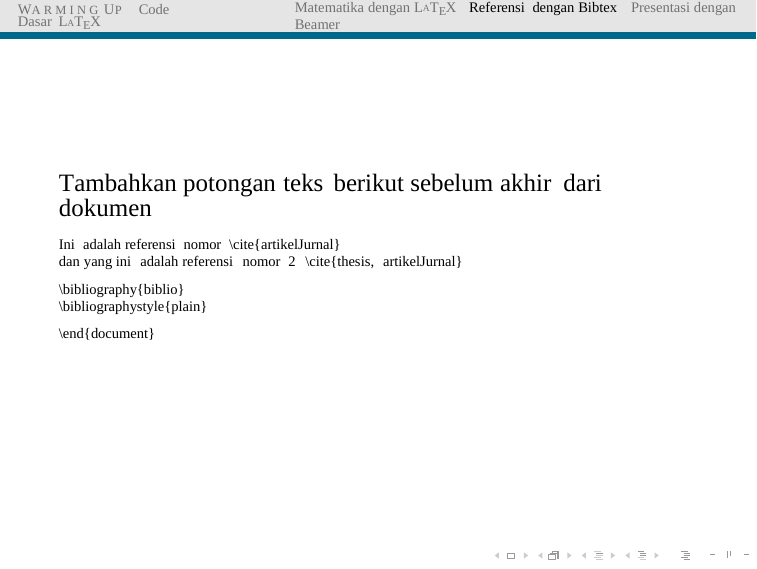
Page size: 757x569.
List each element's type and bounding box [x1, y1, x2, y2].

text_box [56, 171, 604, 270]
text_box [0, 0, 756, 33]
text_box [610, 552, 616, 559]
text_box [507, 552, 515, 558]
text_box [523, 552, 529, 559]
text_box [56, 281, 248, 313]
text_box [56, 325, 166, 342]
text_box [548, 551, 560, 560]
